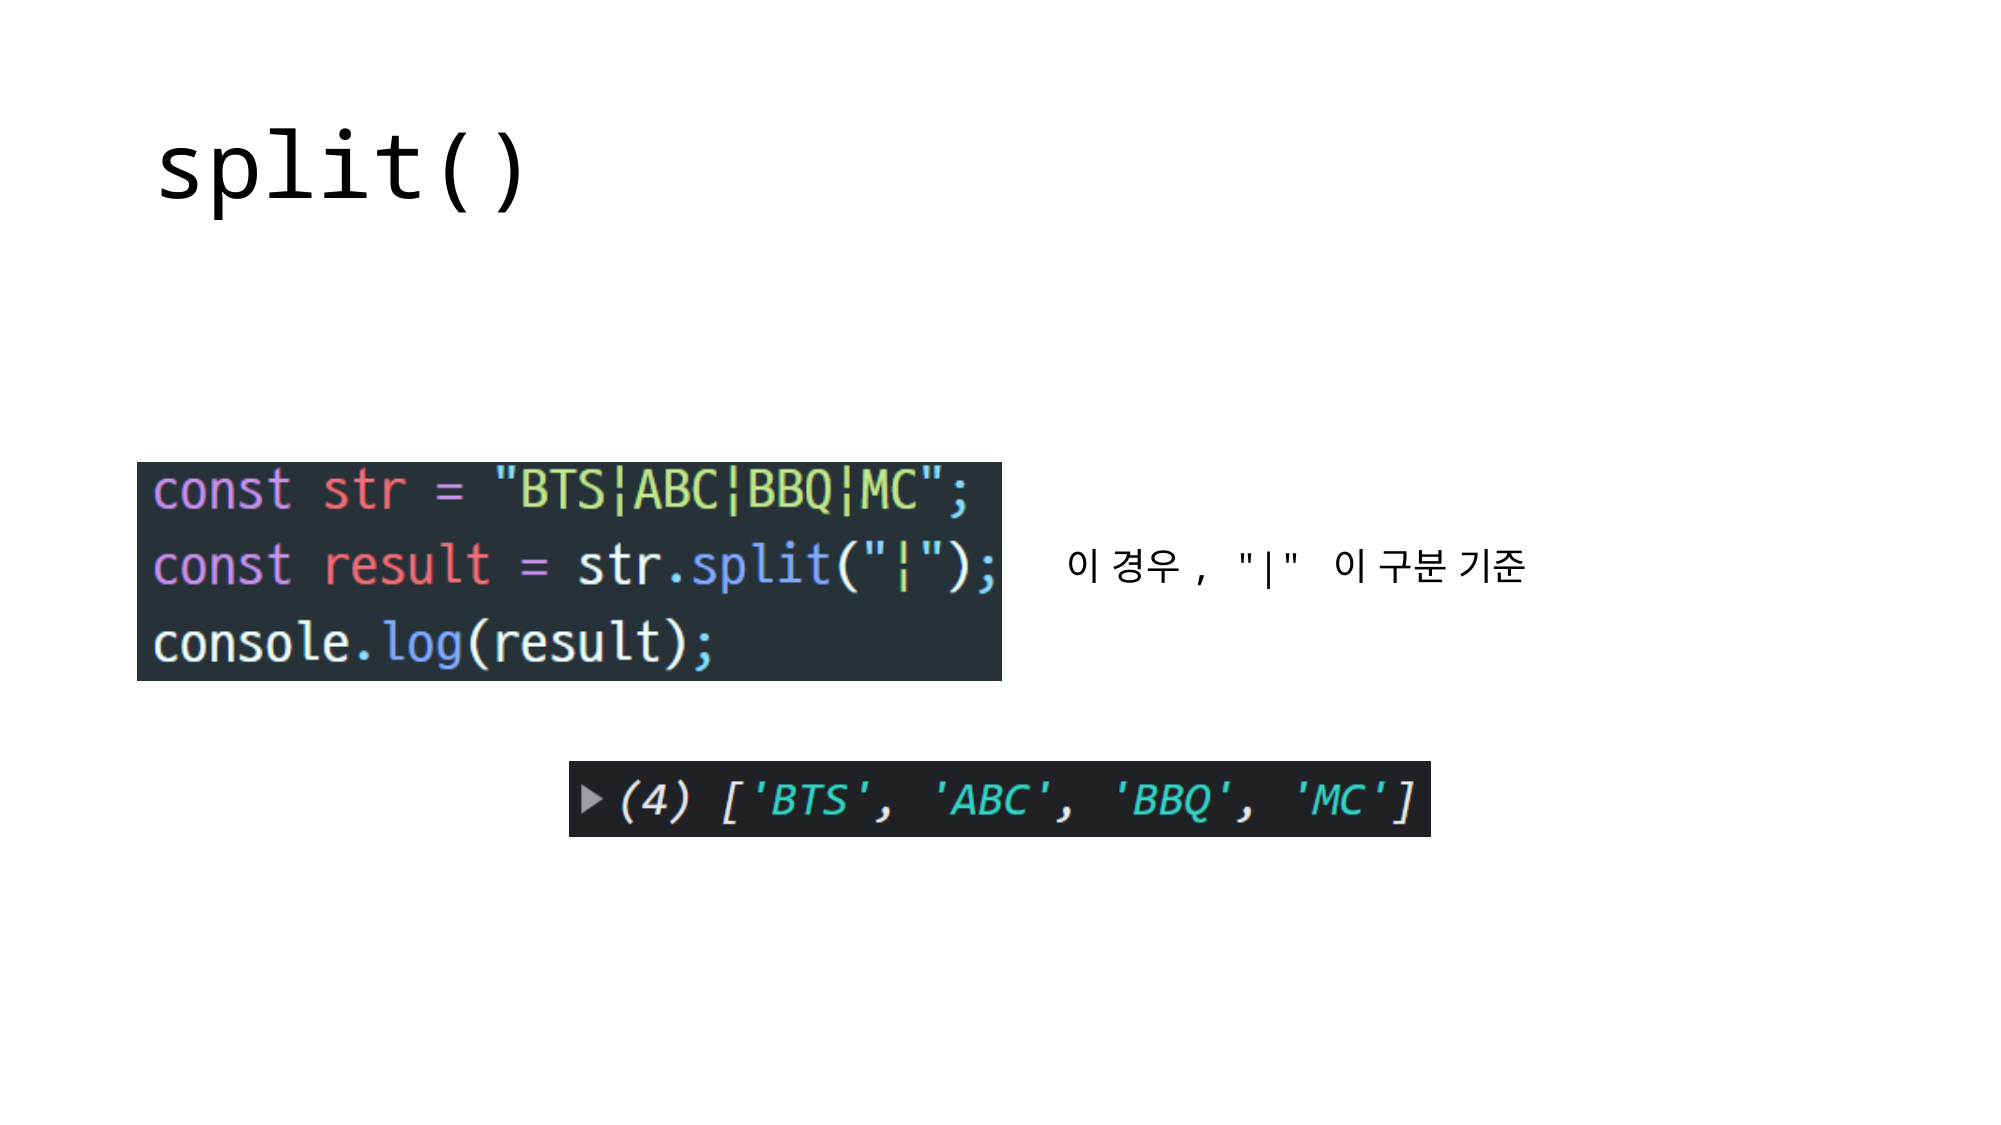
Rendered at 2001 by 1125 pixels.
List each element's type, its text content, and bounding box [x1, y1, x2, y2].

picture [569, 761, 1431, 837]
title split() [137, 59, 1863, 278]
text_box 이 경우, "|" 이 구분 기준 [1052, 535, 1543, 596]
picture [137, 462, 1002, 681]
